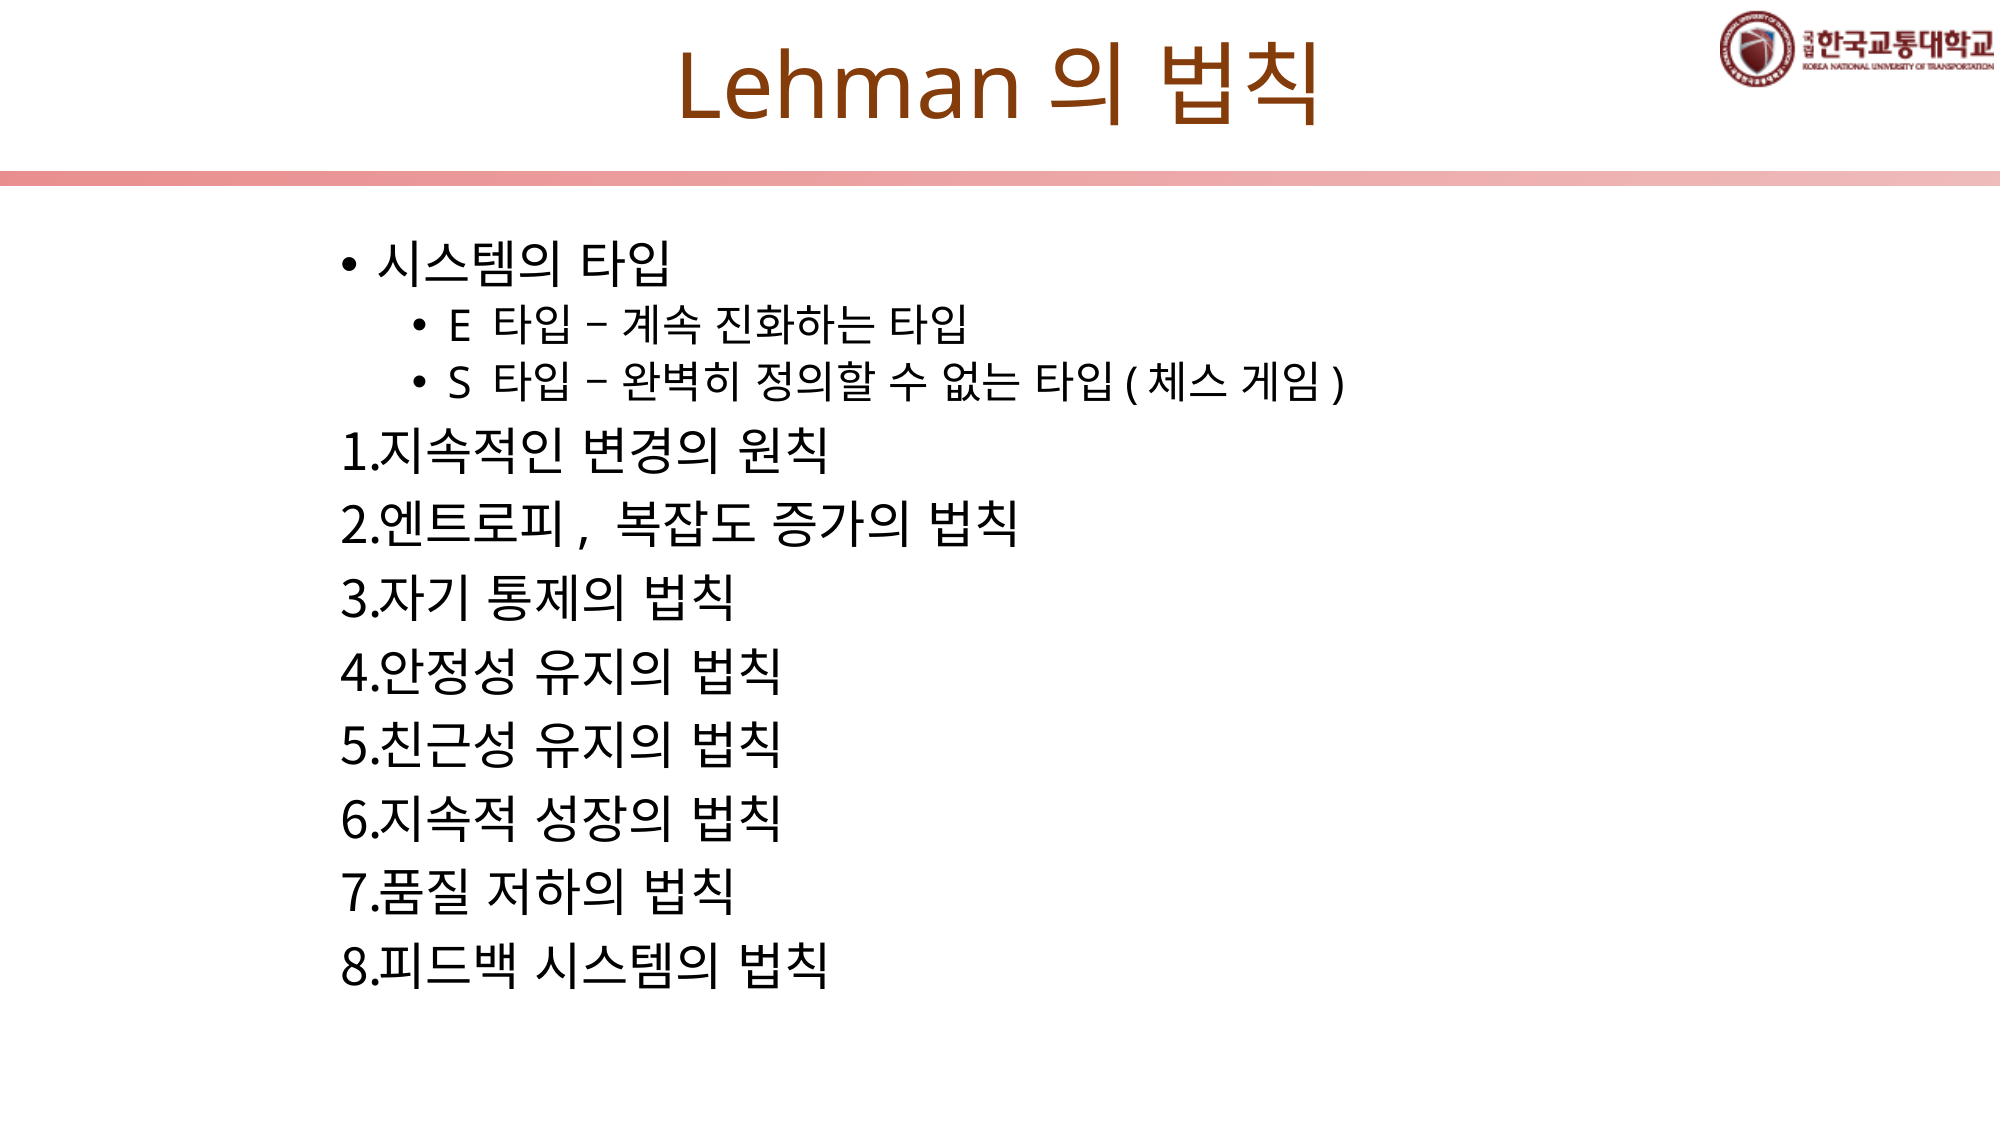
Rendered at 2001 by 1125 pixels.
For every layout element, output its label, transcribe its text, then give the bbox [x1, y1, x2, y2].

title Lehman의 법칙 [324, 29, 1676, 150]
picture [1720, 5, 1994, 92]
list 시스템의 타입 E 타입 – 계속 진화하는 타입 S 타입 – 완벽히 정의할 수 없는 타입(체스 게임) 지속적인 변경의 원칙 엔트로피, 복잡도 증가의 법칙 자기 통제의 법칙 안정성 유지의 법칙 친근성 유지의 법칙 지속적 성장의 법칙 품질 저하의 법칙 피드백 시스템의 법칙 [325, 231, 1676, 1012]
